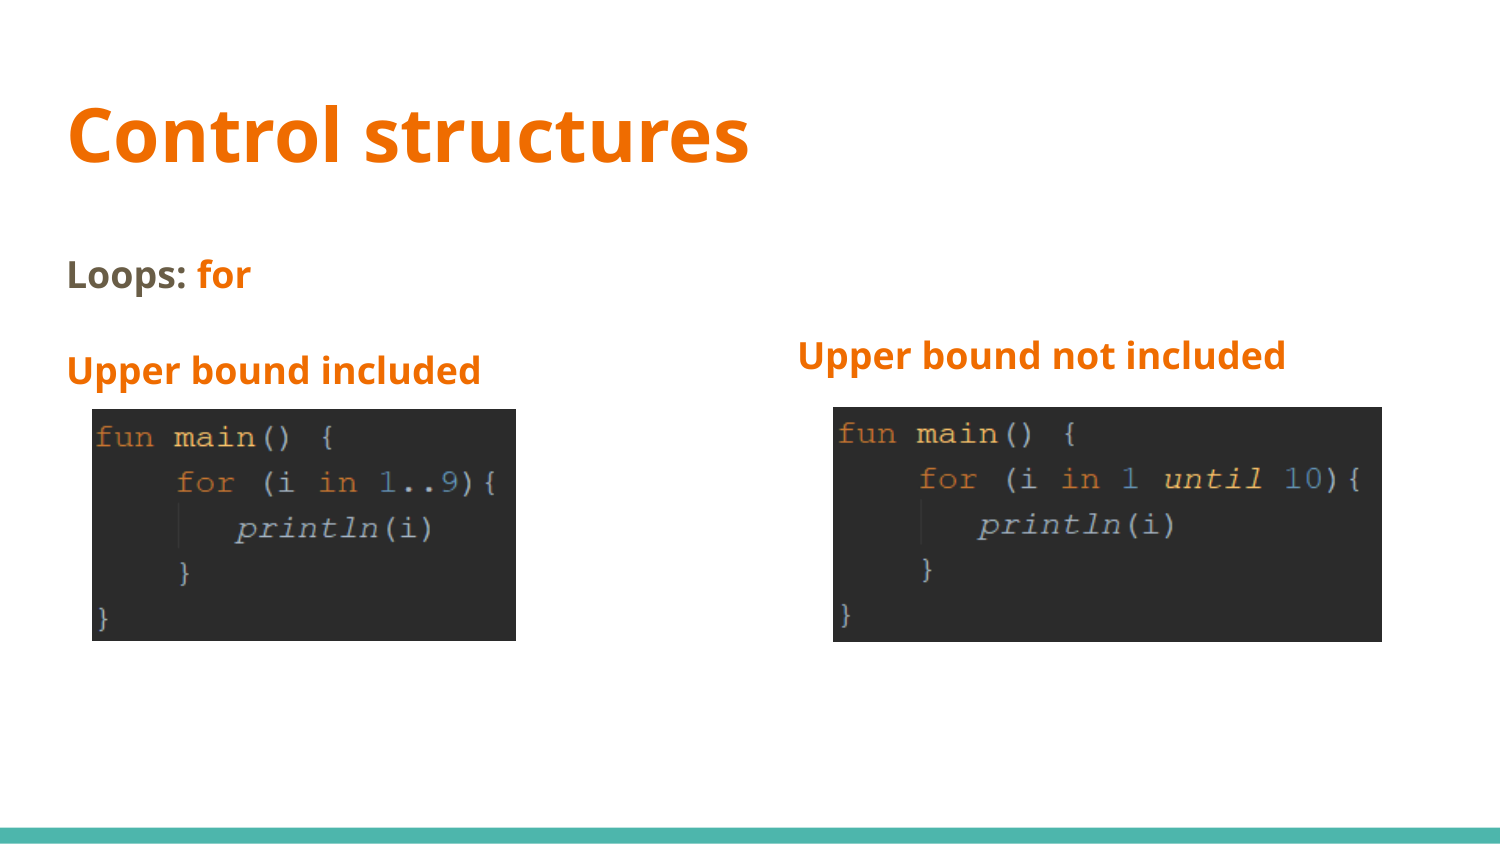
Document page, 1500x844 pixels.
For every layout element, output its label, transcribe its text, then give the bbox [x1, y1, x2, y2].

title Control structures [51, 72, 1449, 189]
picture [91, 408, 516, 641]
list Loops: for Upper bound included 5 [51, 207, 590, 750]
list Upper bound not included 5 [782, 221, 1321, 763]
picture [833, 407, 1383, 643]
